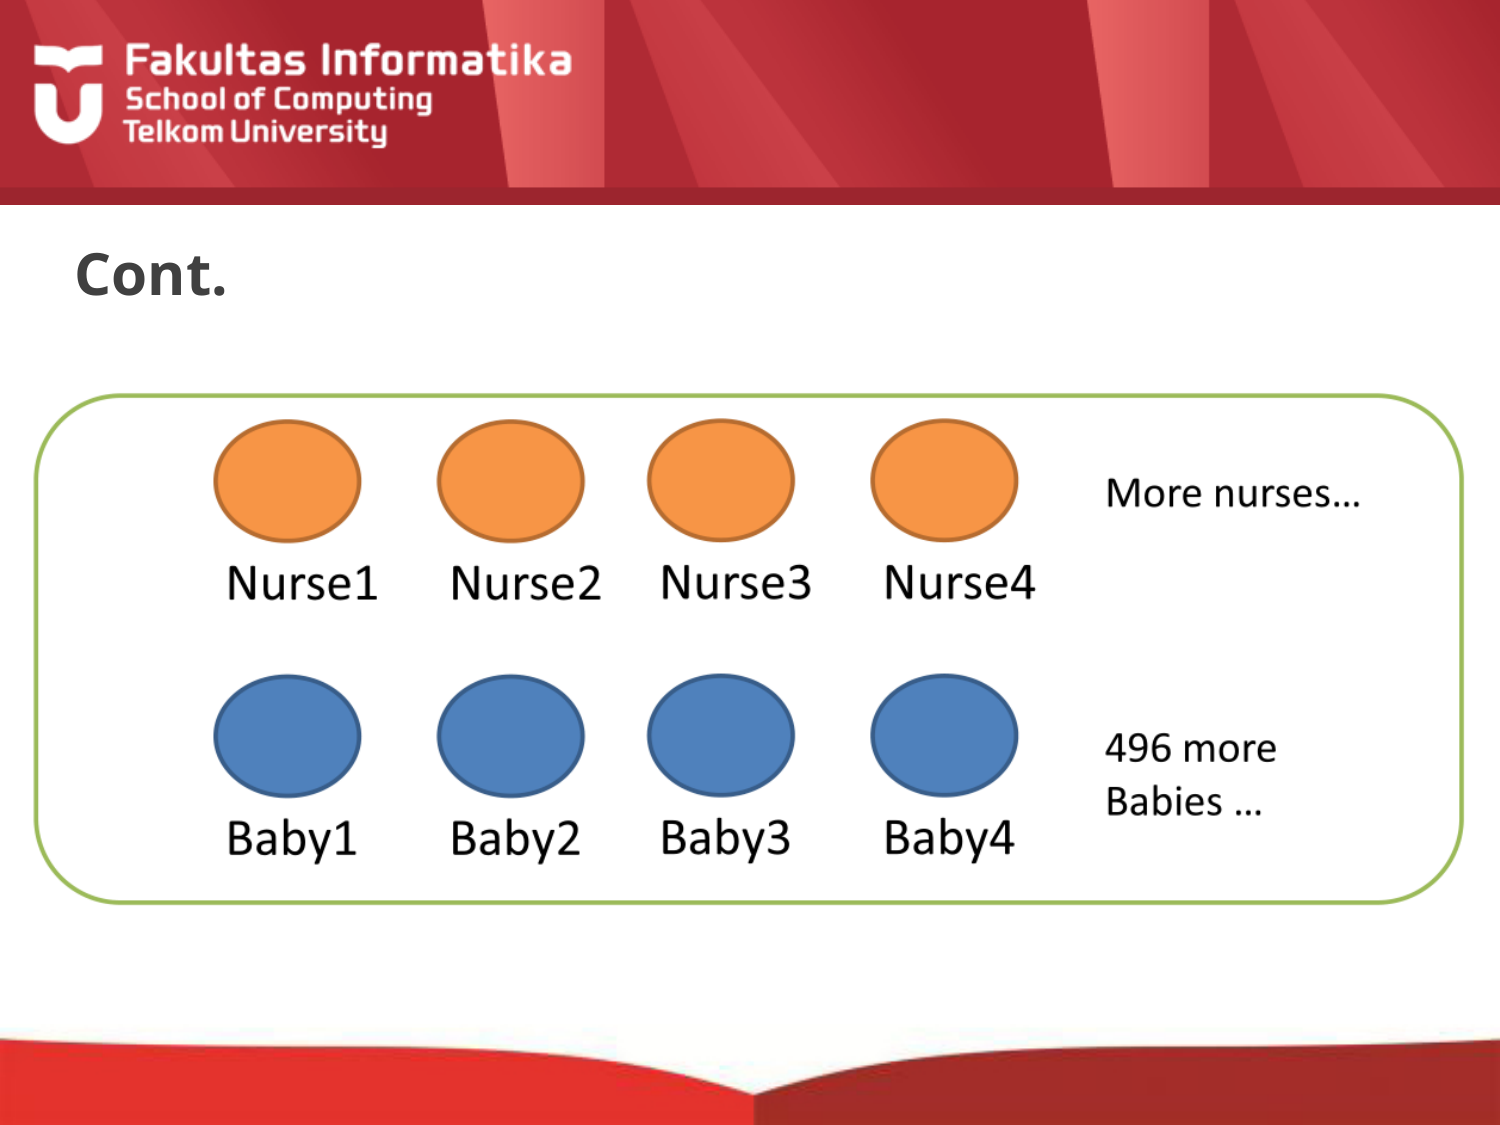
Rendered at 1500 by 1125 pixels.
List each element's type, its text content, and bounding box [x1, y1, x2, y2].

picture [0, 0, 1500, 205]
title Cont. [59, 219, 1426, 325]
picture [24, 380, 1488, 910]
picture [0, 1024, 1500, 1125]
